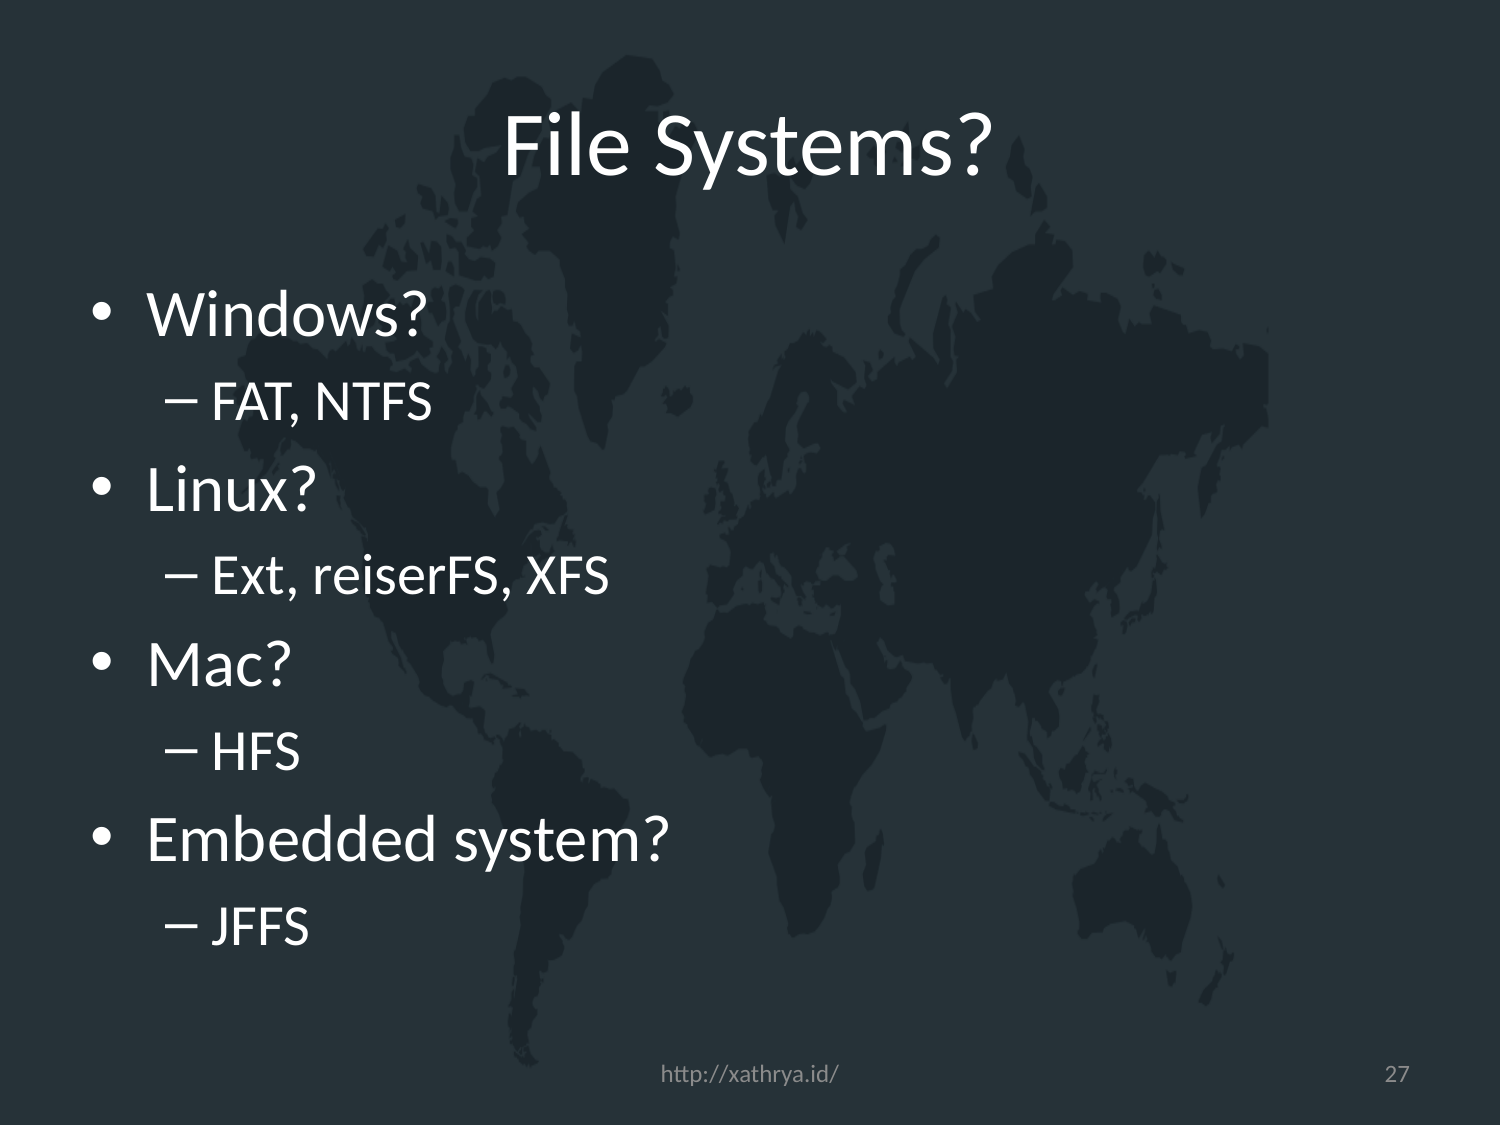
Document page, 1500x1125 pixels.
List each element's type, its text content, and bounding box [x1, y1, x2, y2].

title File Systems? [75, 45, 1425, 233]
picture [0, 0, 1500, 1125]
slide_number 27 [1074, 1042, 1425, 1103]
list Windows? FAT, NTFS Linux? Ext, reiserFS, XFS Mac? HFS Embedded system? JFFS [75, 262, 1425, 1005]
footer http://xathrya.id/ [512, 1042, 988, 1103]
